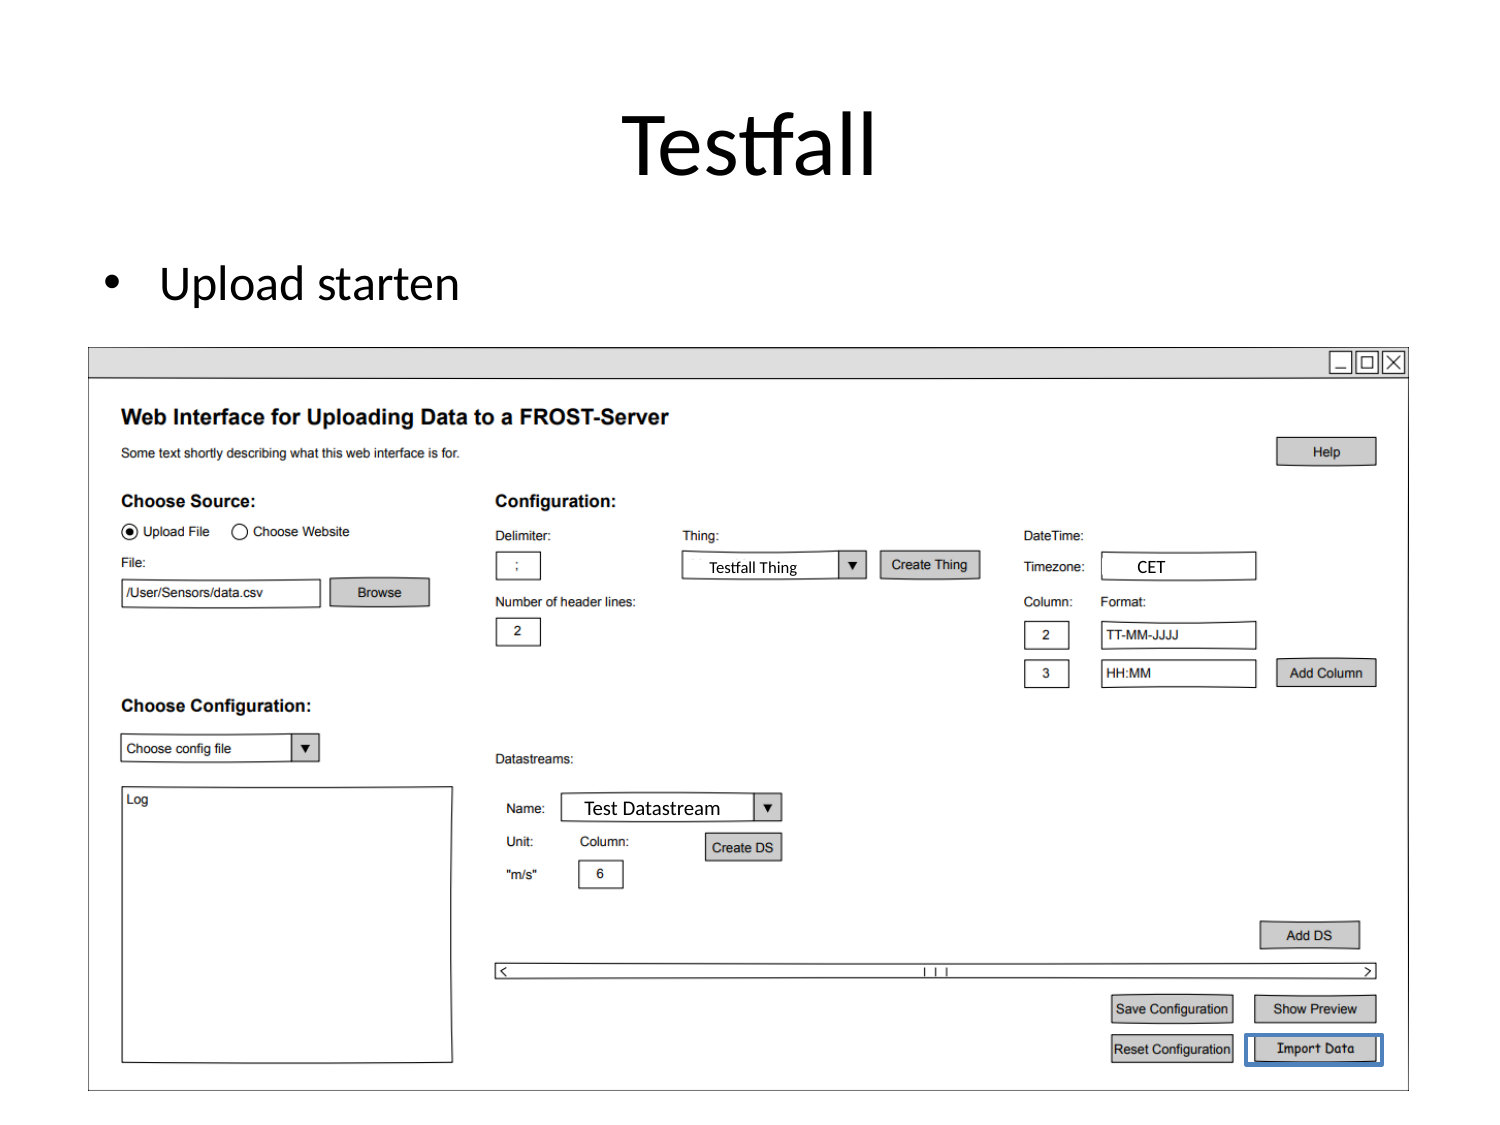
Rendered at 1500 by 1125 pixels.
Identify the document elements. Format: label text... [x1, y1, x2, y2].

text_box Upload starten [88, 243, 869, 319]
picture [88, 347, 1409, 1091]
title Testfall [75, 45, 1425, 233]
